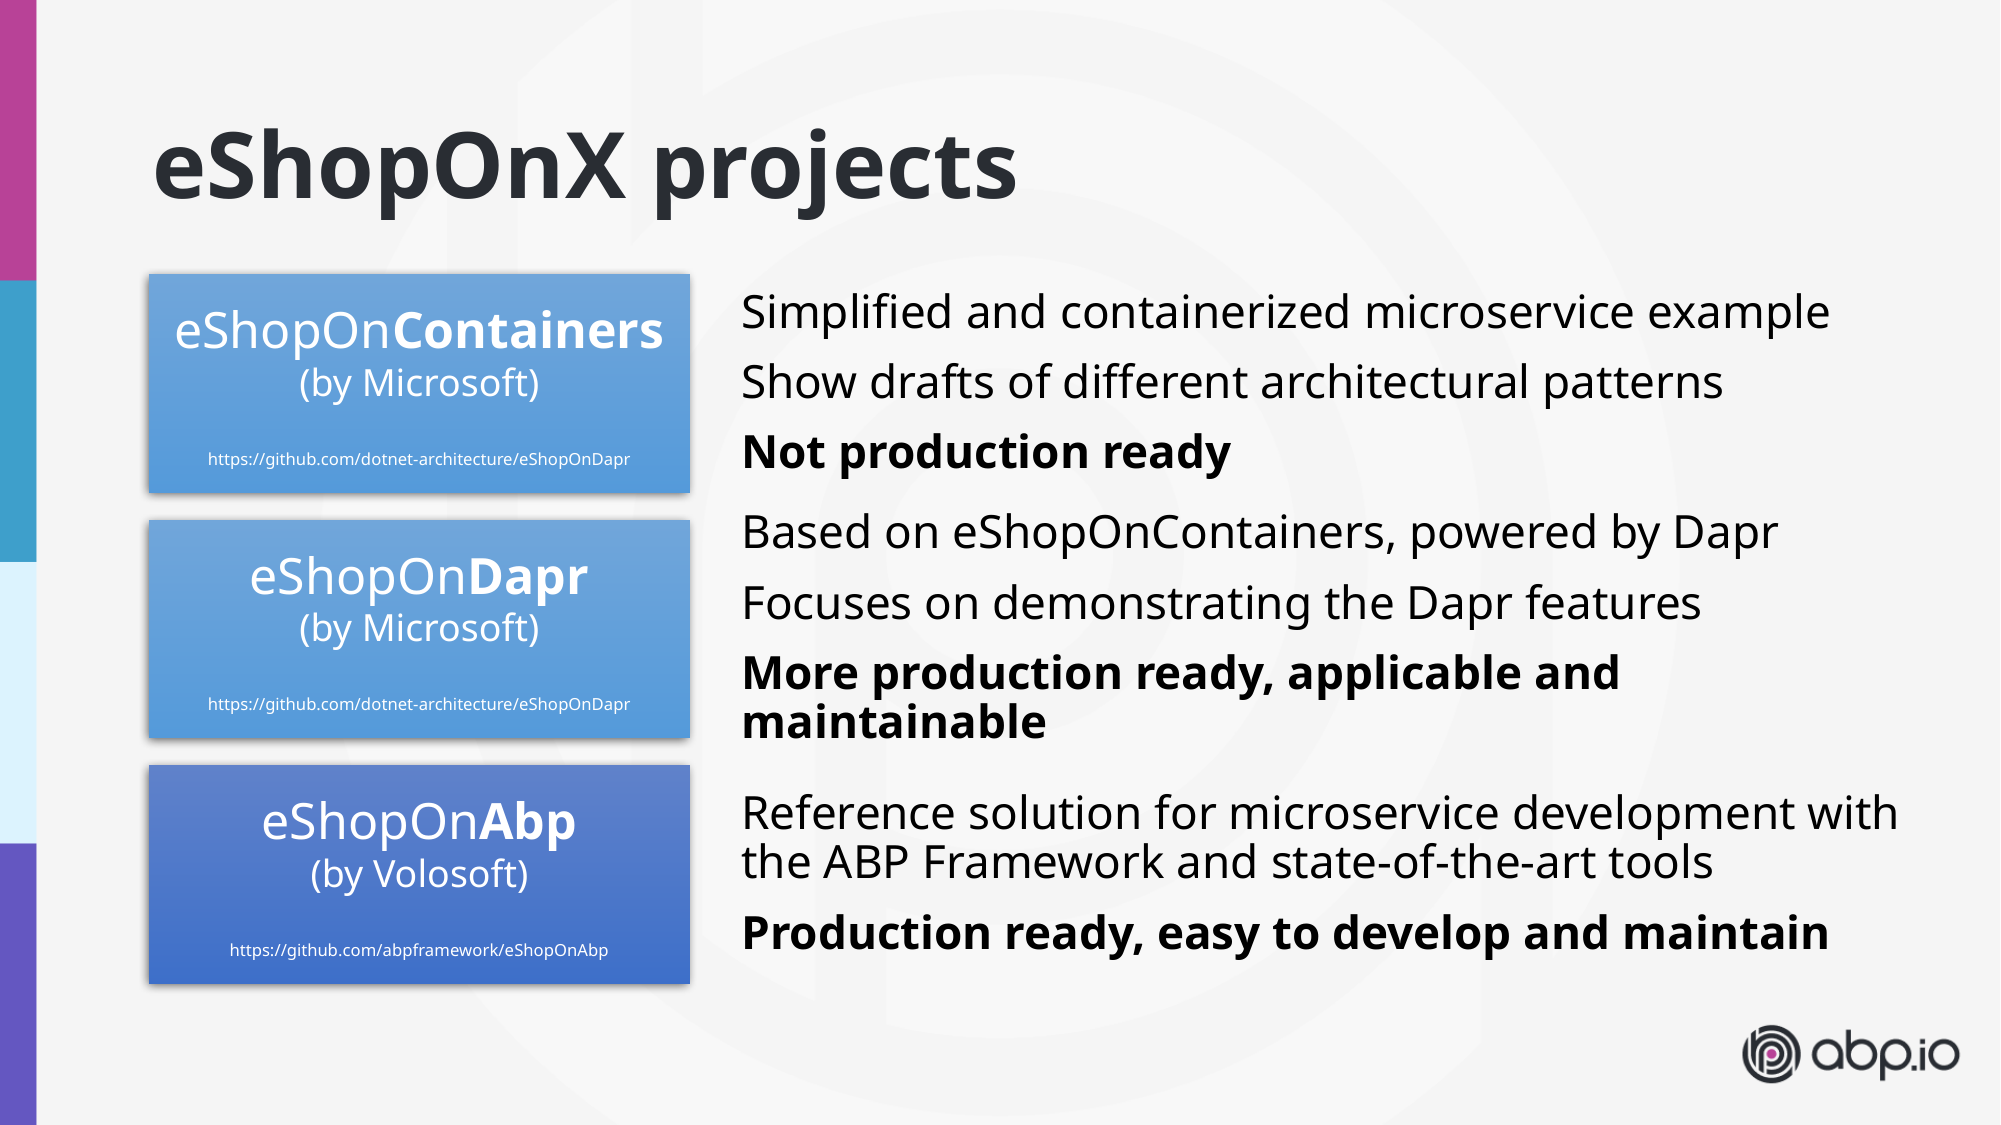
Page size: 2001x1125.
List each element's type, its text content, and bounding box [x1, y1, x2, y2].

picture [0, 0, 2001, 1125]
text_box eShopOnDapr (by Microsoft) https://github.com/dotnet-architecture/eShopOnDapr [149, 520, 690, 738]
list Simplified and containerized microservice example Show drafts of different architectural patterns Not production ready [726, 274, 1927, 493]
text_box Based on eShopOnContainers, powered by Dapr Focuses on demonstrating the Dapr features More production ready, applicable and maintainable [726, 520, 1927, 738]
text_box Reference solution for microservice development with the ABP Framework and state-of-the-art tools Production ready, easy to develop and maintain [726, 765, 1927, 984]
text_box eShopOnContainers (by Microsoft) https://github.com/dotnet-architecture/eShopOnDapr [149, 274, 690, 493]
text_box eShopOnAbp (by Volosoft) https://github.com/abpframework/eShopOnAbp [149, 765, 690, 984]
title eShopOnX projects [137, 59, 1863, 278]
